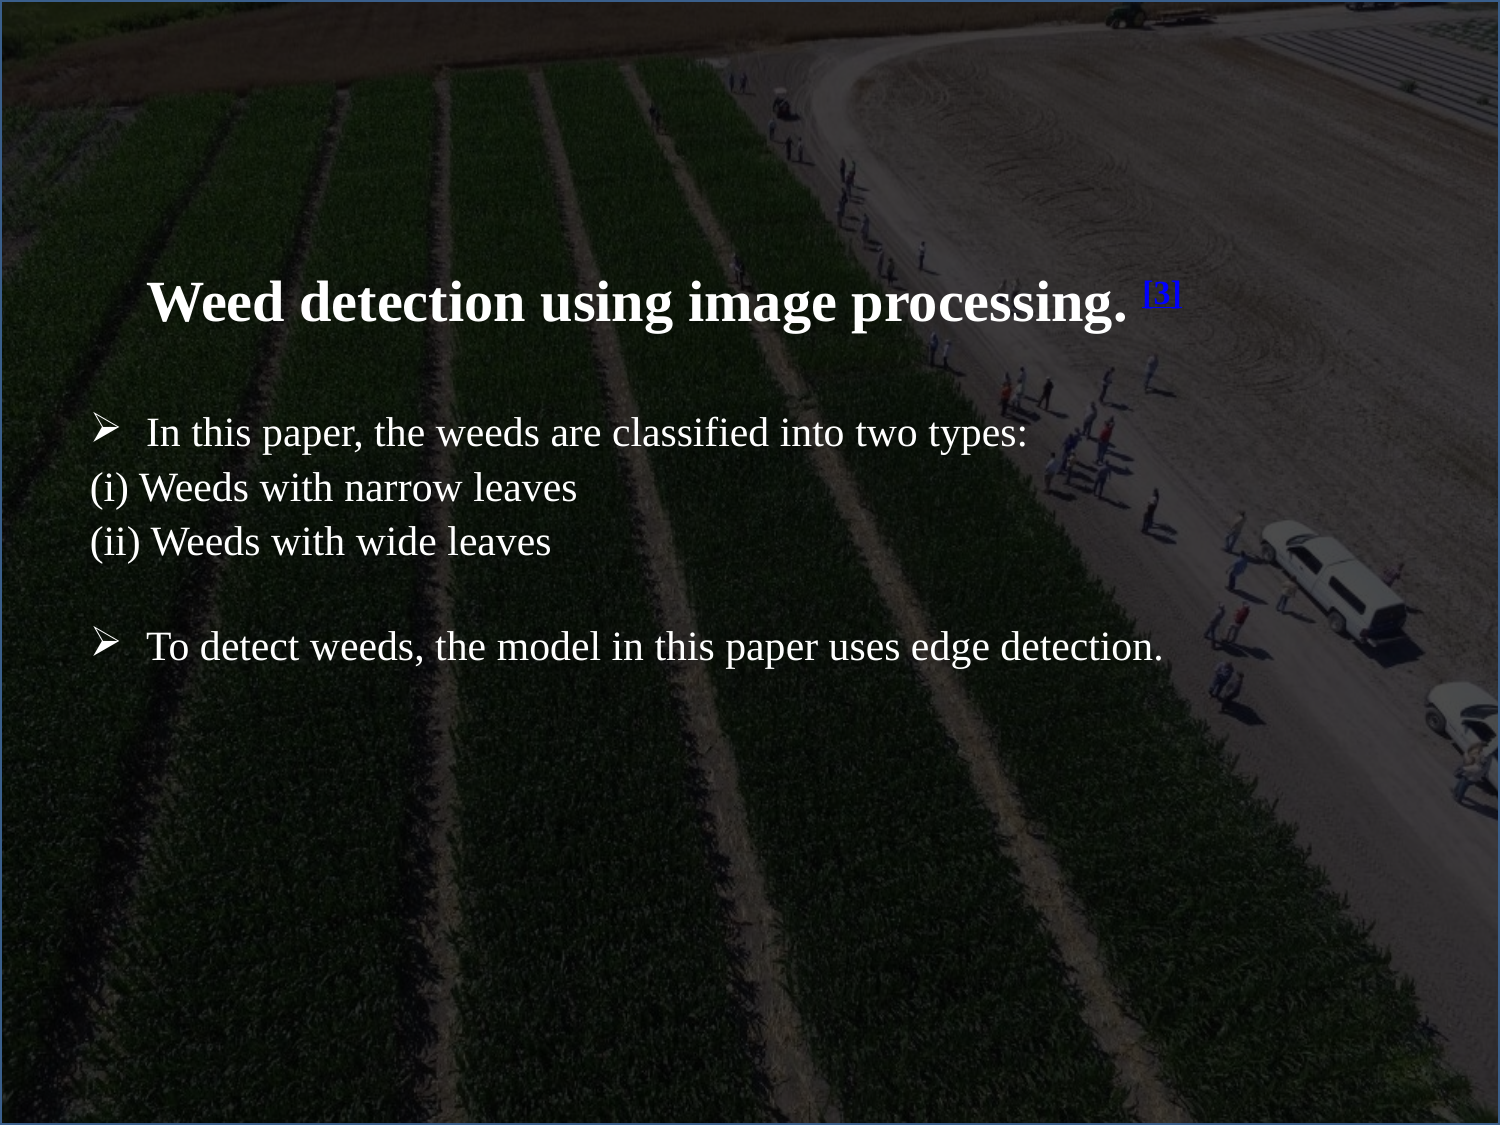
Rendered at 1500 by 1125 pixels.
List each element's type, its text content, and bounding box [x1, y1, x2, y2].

text_box [0, 0, 1500, 1125]
text_box Weed detection using image processing. [3] In this paper, the weeds are classified into two types: (i) Weeds with narrow leaves (ii) Weeds with wide leaves To detect weeds, the model in this paper uses edge detection. [75, 262, 1425, 1005]
